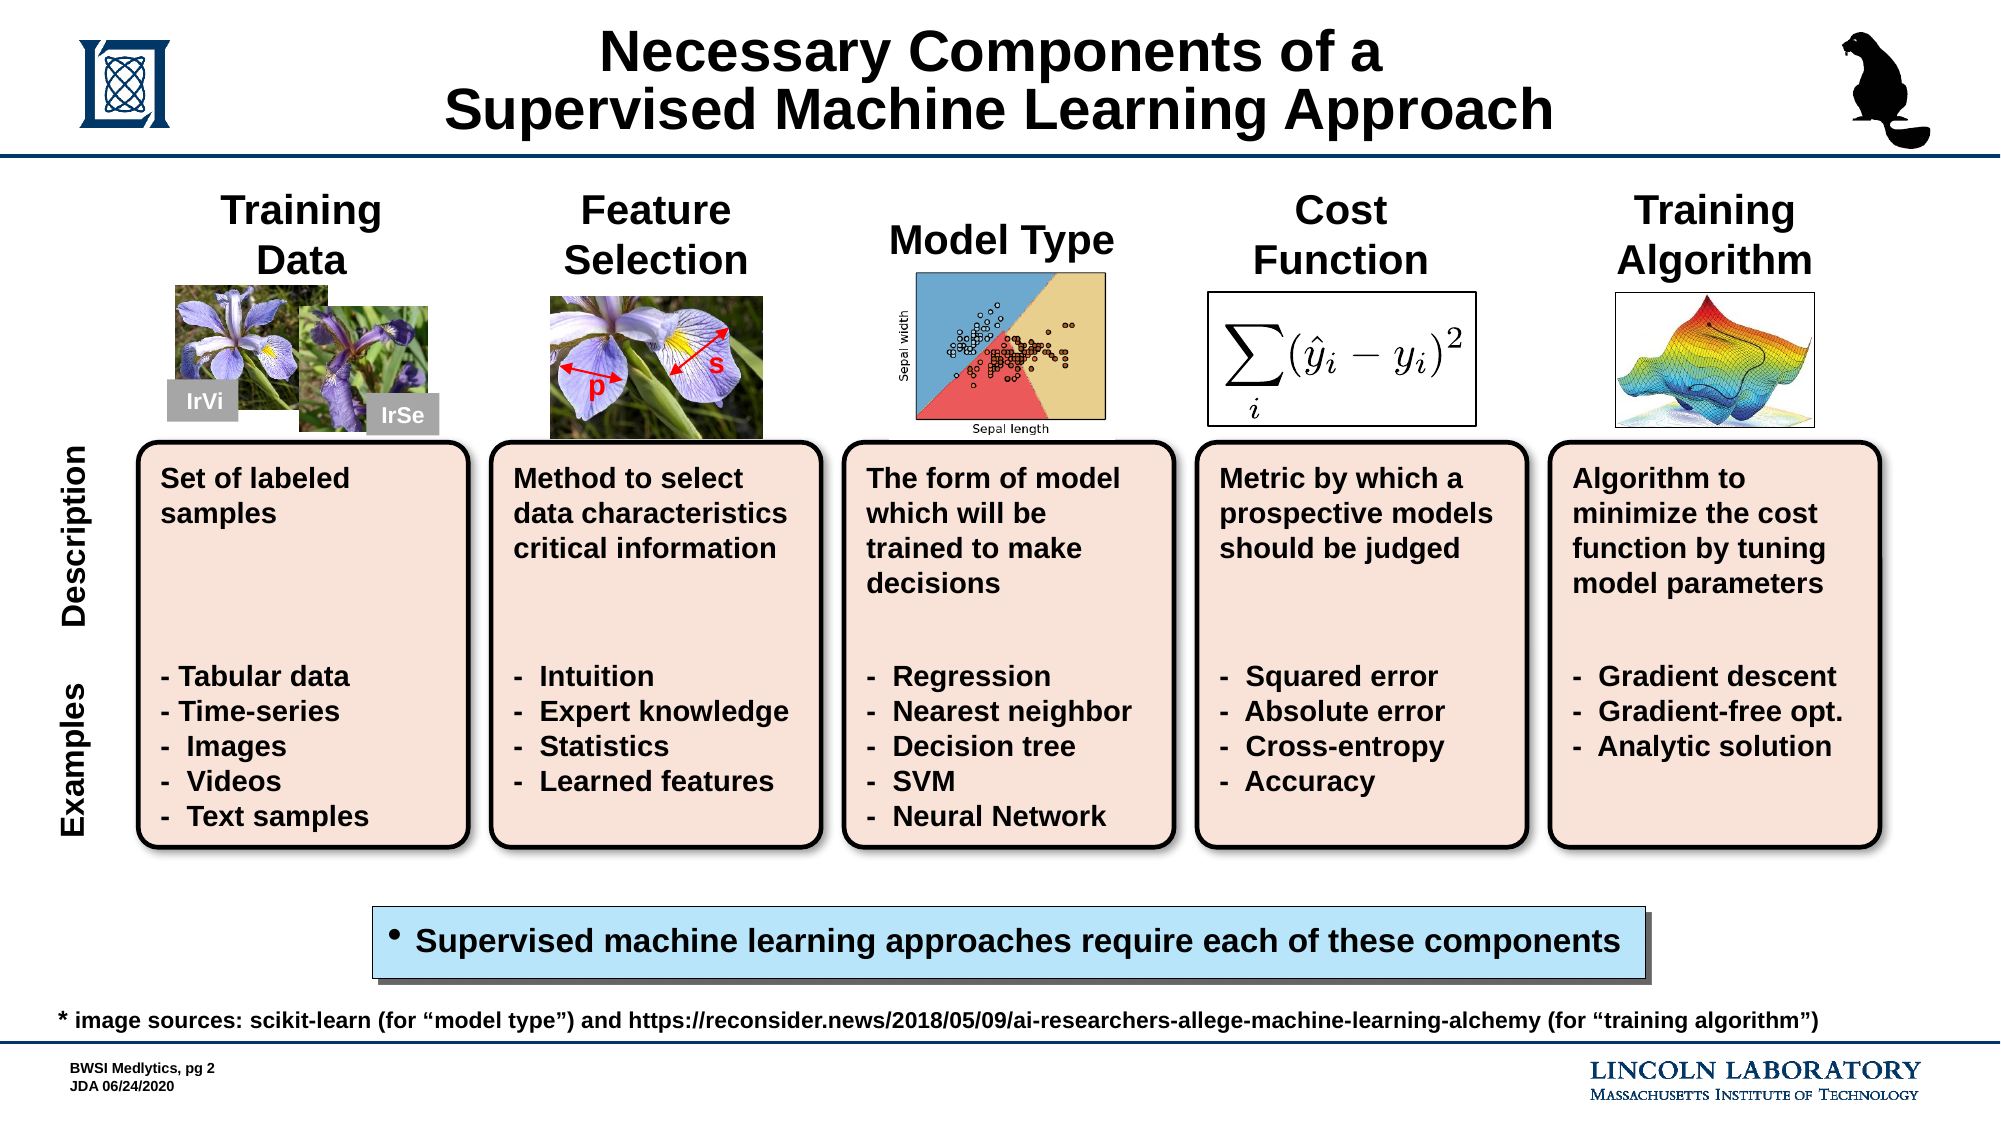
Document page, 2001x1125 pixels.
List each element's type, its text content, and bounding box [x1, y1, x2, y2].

text_box - Intuition - Expert knowledge - Statistics - Learned features [498, 649, 814, 805]
text_box - Tabular data - Time-series - Images - Videos - Text samples [145, 649, 461, 840]
picture [1614, 292, 1816, 428]
text_box Algorithm to minimize the cost function by tuning model parameters [1557, 451, 1873, 607]
text_box - Squared error - Absolute error - Cross-entropy - Accuracy [1204, 649, 1520, 840]
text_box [1207, 291, 1477, 427]
text_box [1549, 442, 1880, 848]
text_box Metric by which a prospective models should be judged [1204, 451, 1520, 572]
text_box Description [44, 387, 99, 643]
picture [889, 269, 1115, 440]
text_box Model Type [865, 205, 1138, 271]
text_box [550, 296, 763, 439]
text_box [166, 284, 329, 423]
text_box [299, 306, 440, 437]
text_box Cost Function [1207, 175, 1475, 291]
picture [1588, 1061, 1921, 1100]
text_box Set of labeled samples [145, 451, 461, 537]
title Necessary Components of a Supervised Machine Learning Approach [205, 16, 1795, 151]
text_box Supervised machine learning approaches require each of these components [372, 906, 1646, 979]
text_box Training Data [175, 175, 428, 291]
text_box Feature Selection [539, 175, 773, 291]
text_box Examples [43, 644, 98, 854]
picture [1830, 20, 1942, 156]
text_box Method to select data characteristics critical information [498, 451, 814, 572]
picture [79, 40, 170, 128]
text_box The form of model which will be trained to make decisions [851, 451, 1167, 607]
text_box [138, 442, 469, 848]
text_box - Regression - Nearest neighbor - Decision tree - SVM - Neural Network [851, 649, 1167, 840]
text_box [491, 442, 822, 848]
text_box Training Algorithm [1594, 175, 1836, 291]
text_box [1197, 442, 1528, 848]
text_box - Gradient descent - Gradient-free opt. - Analytic solution [1557, 649, 1873, 840]
text_box [844, 442, 1175, 848]
text_box * image sources: scikit-learn (for “model type”) and https://reconsider.news/2018/05/09/ai-researchers-allege-machine-learning-alchemy (for “training algorithm”) [43, 996, 1900, 1041]
